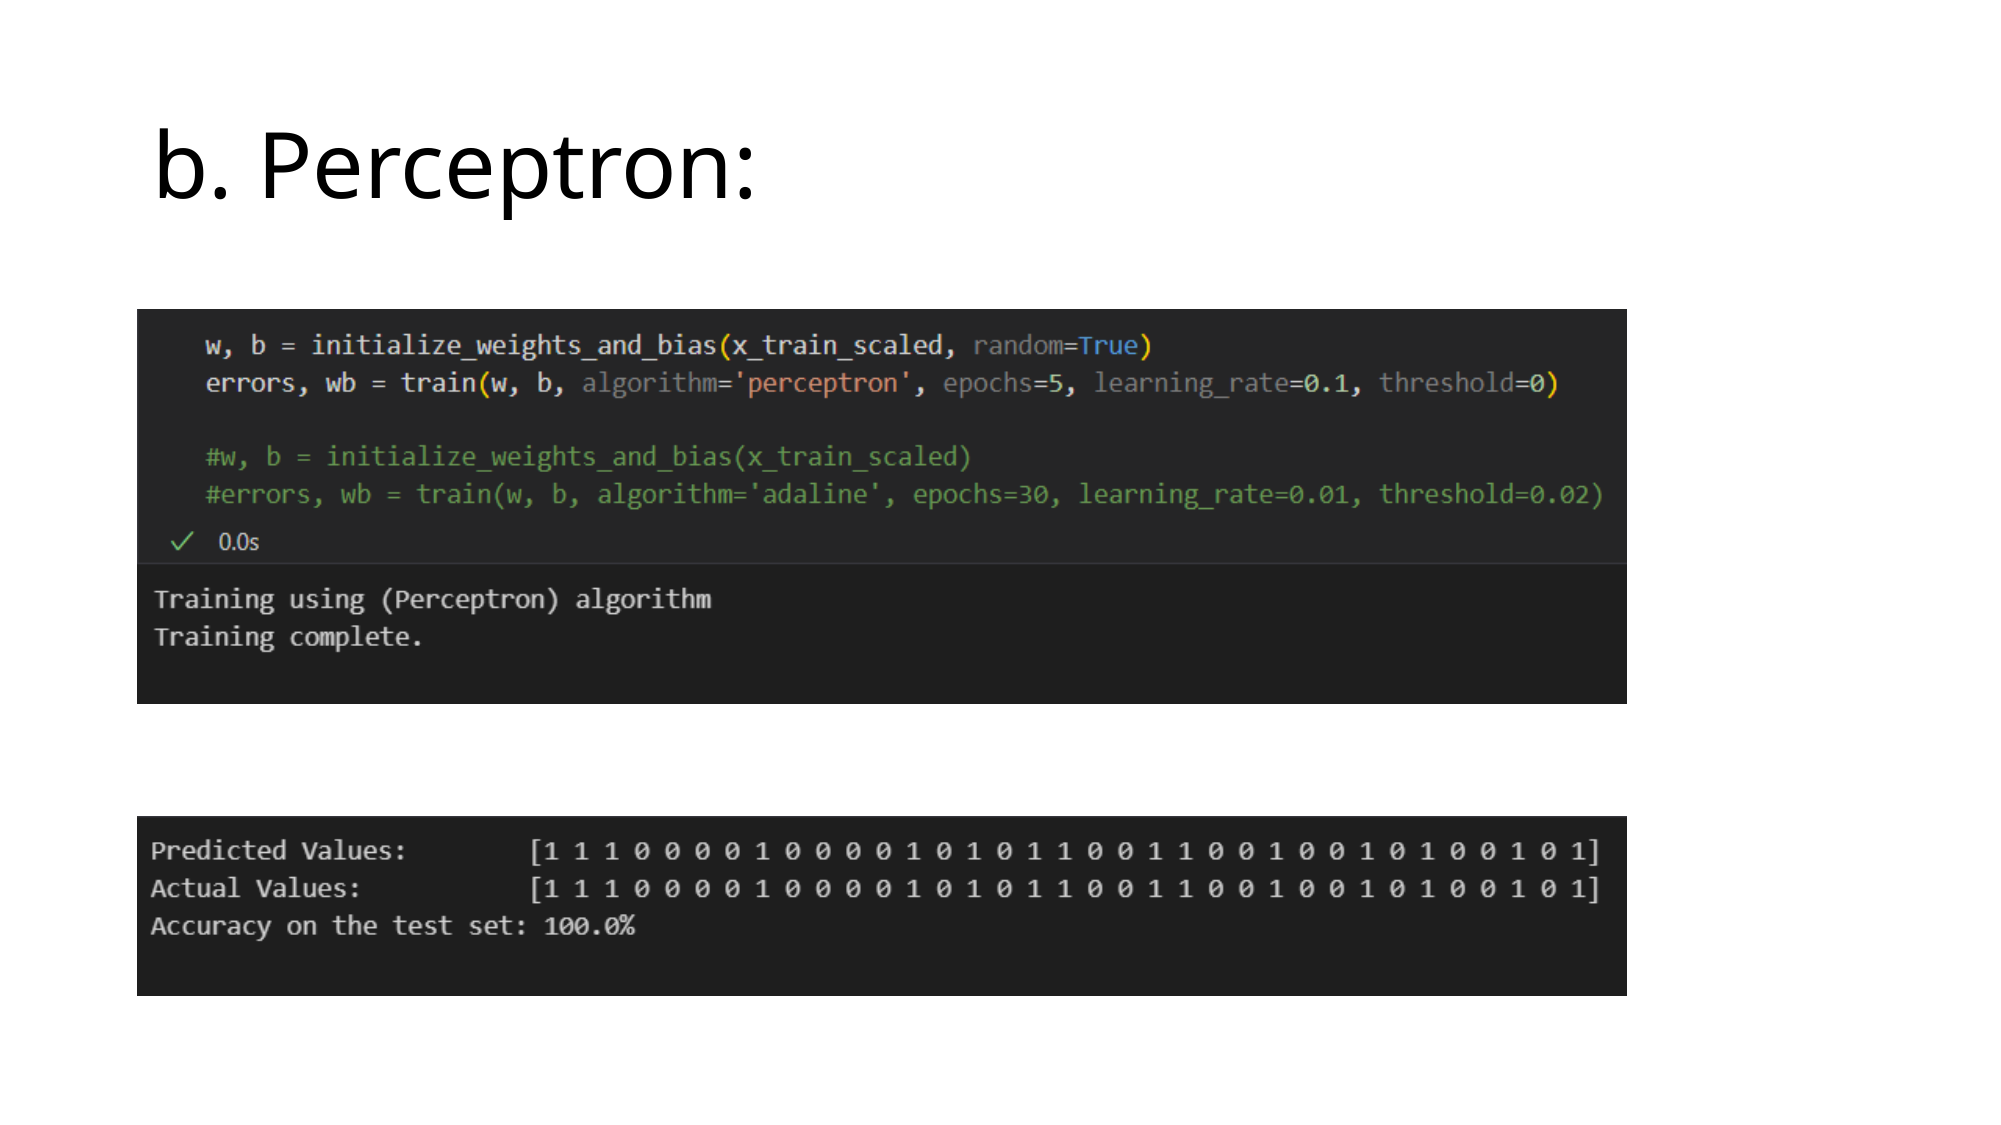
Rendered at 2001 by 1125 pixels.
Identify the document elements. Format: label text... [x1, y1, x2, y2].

picture [136, 815, 1628, 997]
title b. Perceptron: [137, 59, 1863, 278]
picture [136, 308, 1628, 704]
